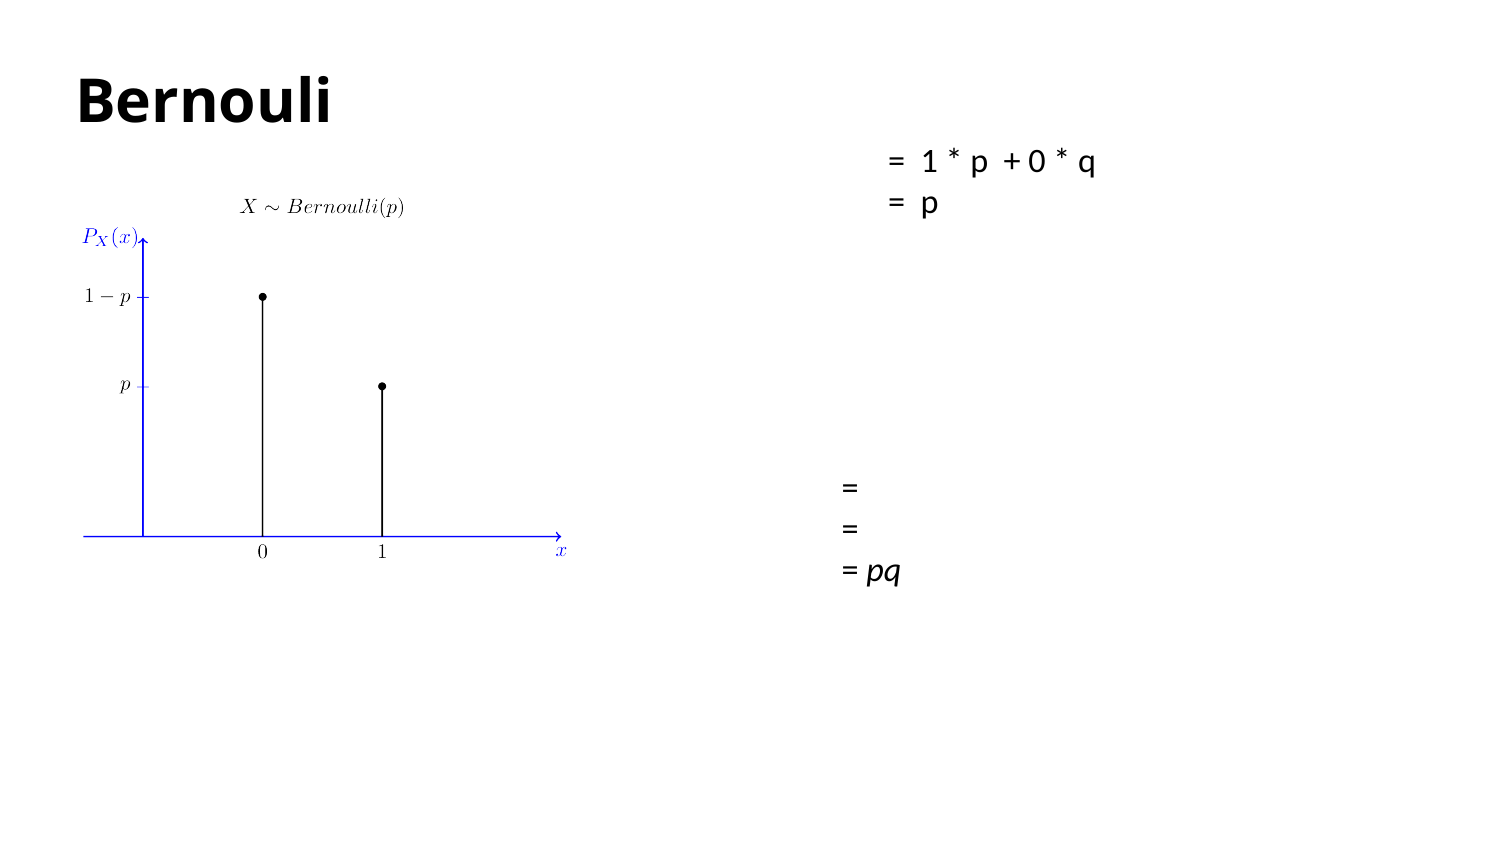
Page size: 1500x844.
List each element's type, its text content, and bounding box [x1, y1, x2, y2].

text_box Bernouli [74, 27, 1425, 169]
picture [74, 190, 574, 565]
